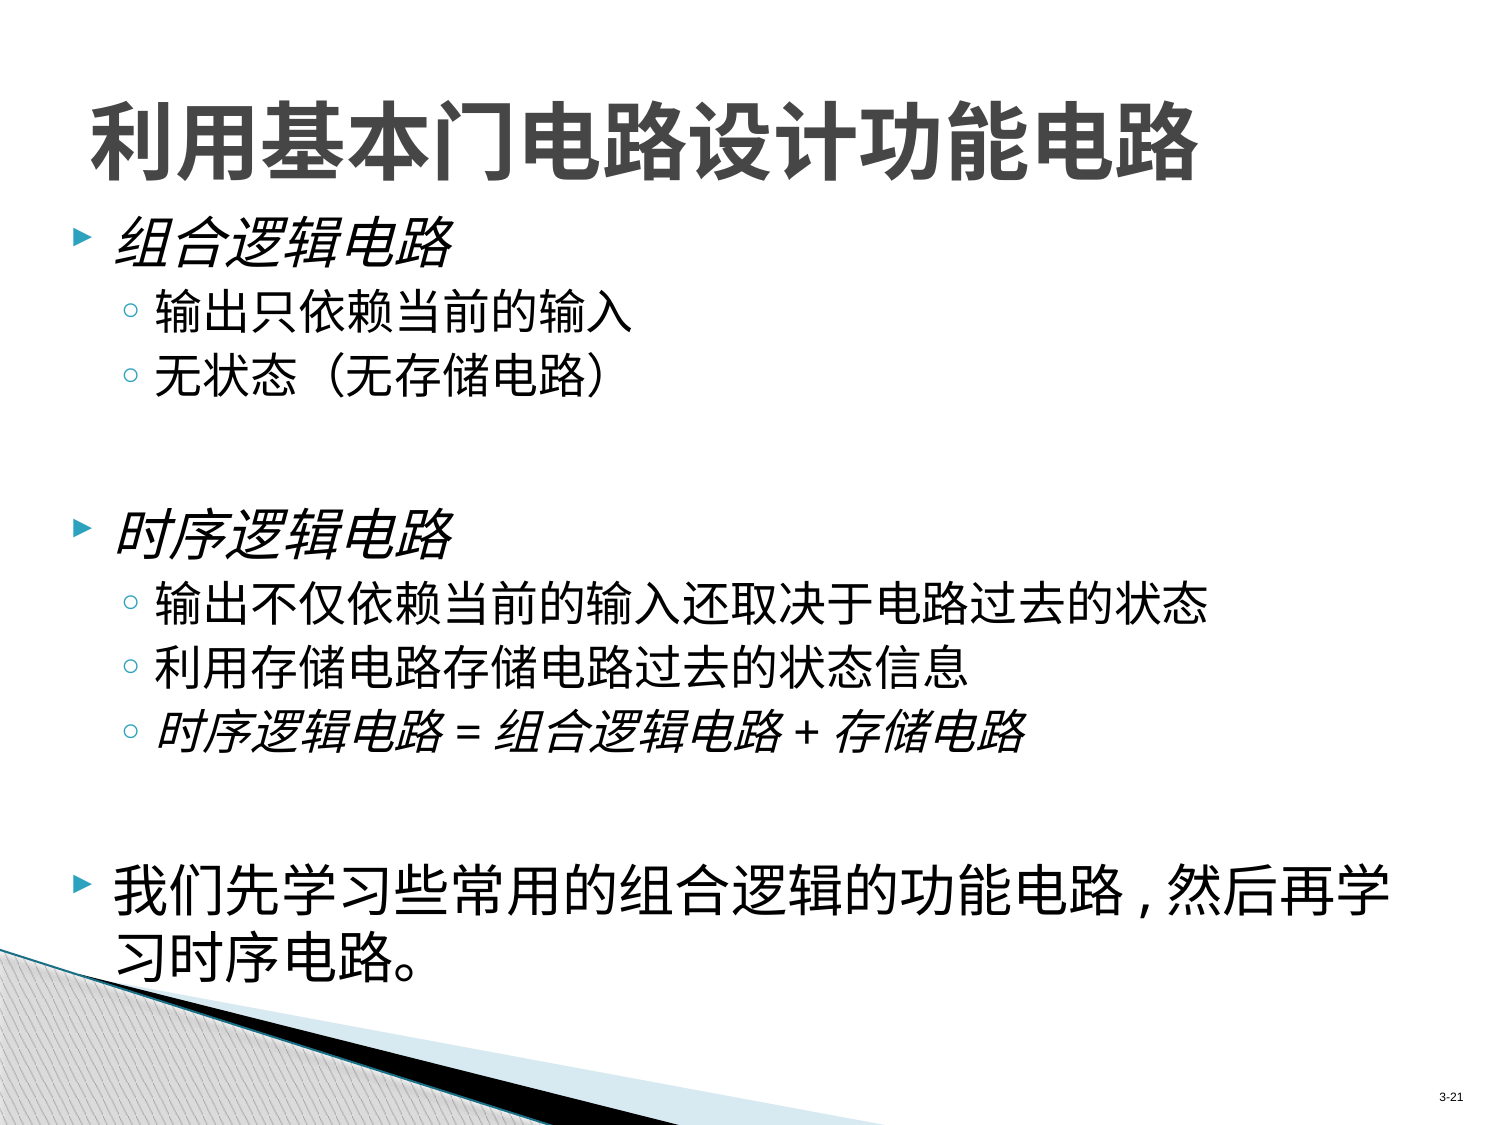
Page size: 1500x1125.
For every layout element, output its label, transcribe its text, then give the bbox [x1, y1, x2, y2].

slide_number 3-21 [1418, 1051, 1479, 1112]
list 组合逻辑电路 输出只依赖当前的输入 无状态（无存储电路） 时序逻辑电路 输出不仅依赖当前的输入还取决于电路过去的状态 利用存储电路存储电路过去的状态信息 时序逻辑电路=组合逻辑电路+存储电路 我们先学习些常用的组合逻辑的功能电路,然后再学习时序电路。 [37, 200, 1438, 1038]
title 利用基本门电路设计功能电路 [75, 45, 1425, 200]
